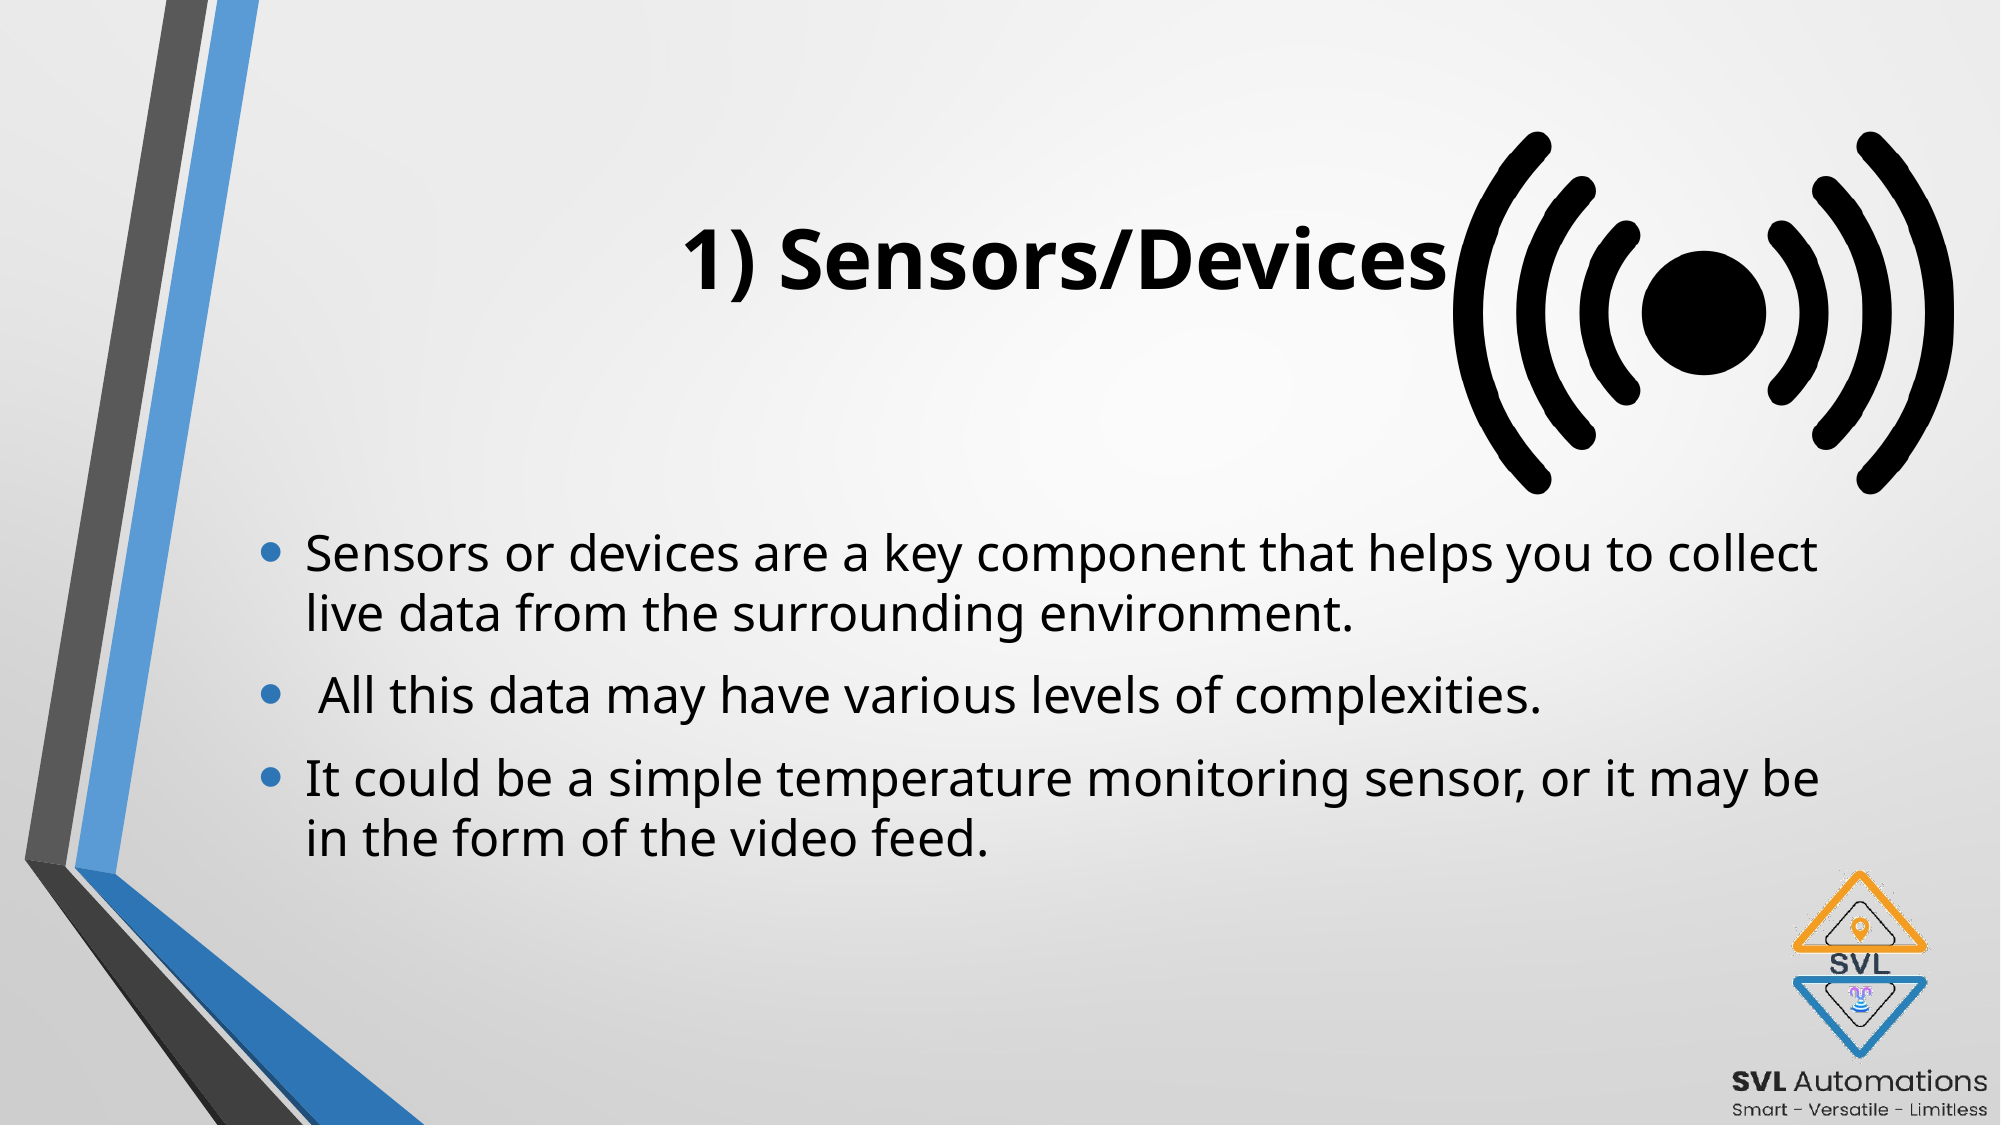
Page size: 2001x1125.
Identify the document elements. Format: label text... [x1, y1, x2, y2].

title 1) Sensors/Devices [243, 112, 1452, 400]
list Sensors or devices are a key component that helps you to collect live data from the surrounding environment. All this data may have various levels of complexities. It could be a simple temperature monitoring sensor, or it may be in the form of the video feed. [243, 437, 1887, 950]
picture [1452, 62, 1954, 563]
picture [1731, 869, 1987, 1116]
